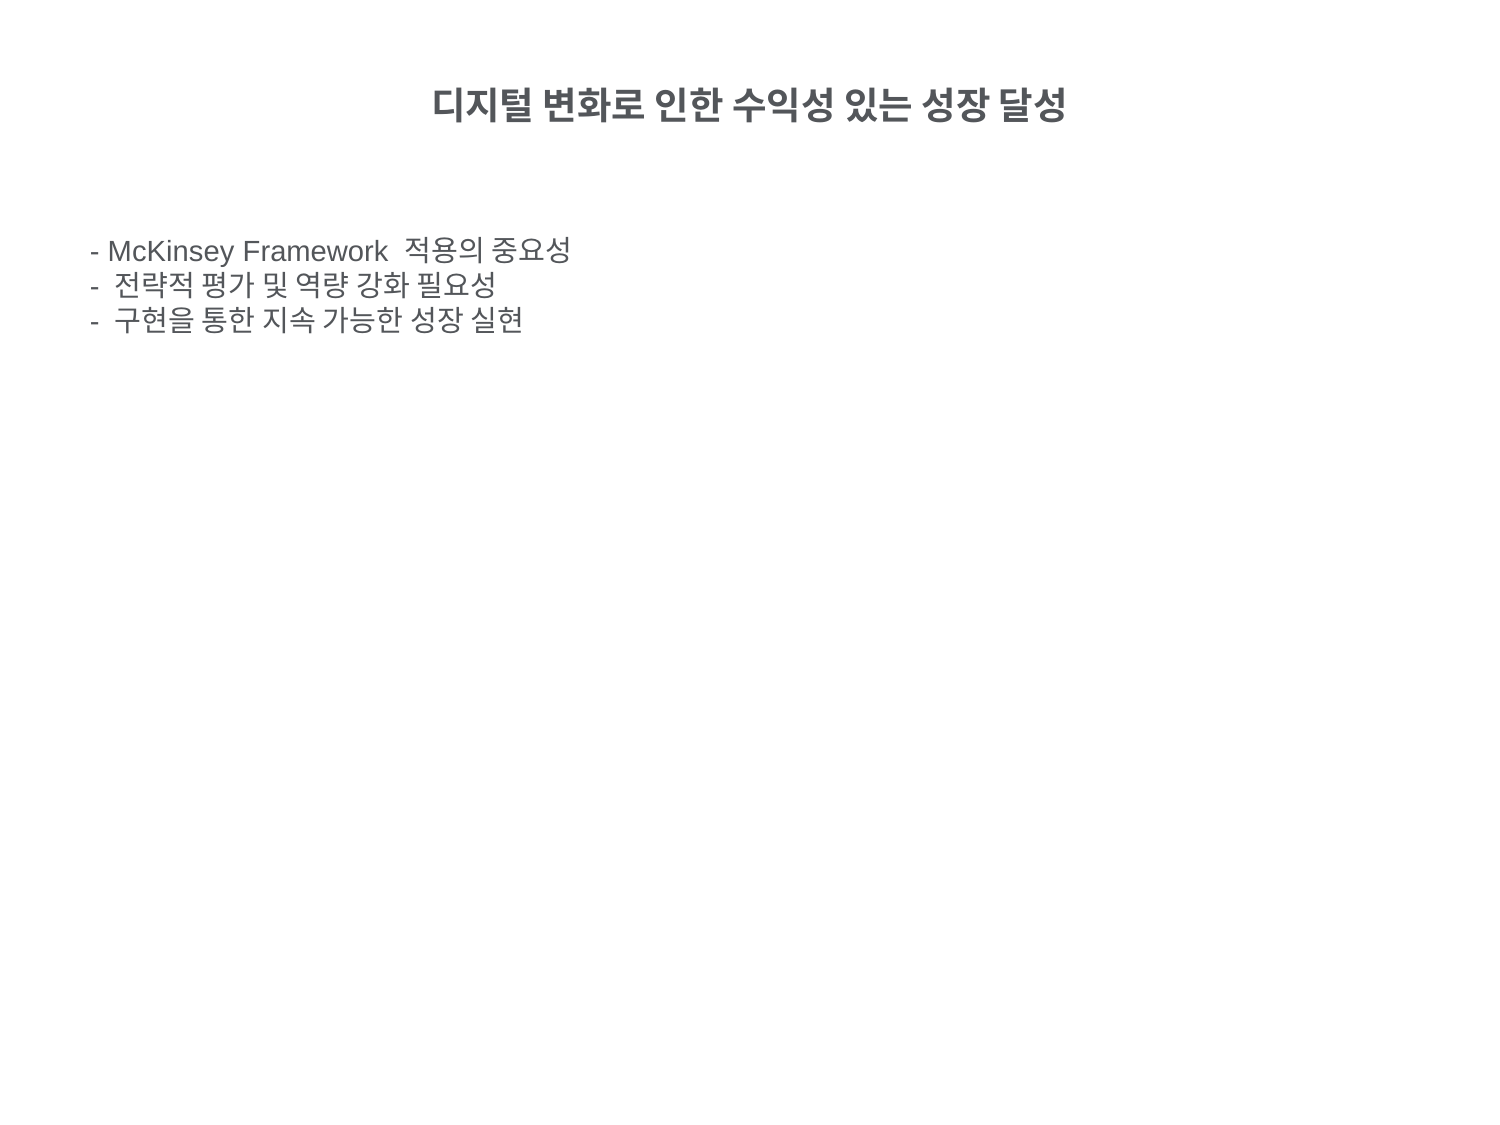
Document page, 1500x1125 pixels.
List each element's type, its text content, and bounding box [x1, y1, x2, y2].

text_box - McKinsey Framework 적용의 중요성 - 전략적 평가 및 역량 강화 필요성 - 구현을 통한 지속 가능한 성장 실현 [74, 224, 1425, 345]
text_box 디지털 변화로 인한 수익성 있는 성장 달성 [416, 74, 1084, 135]
